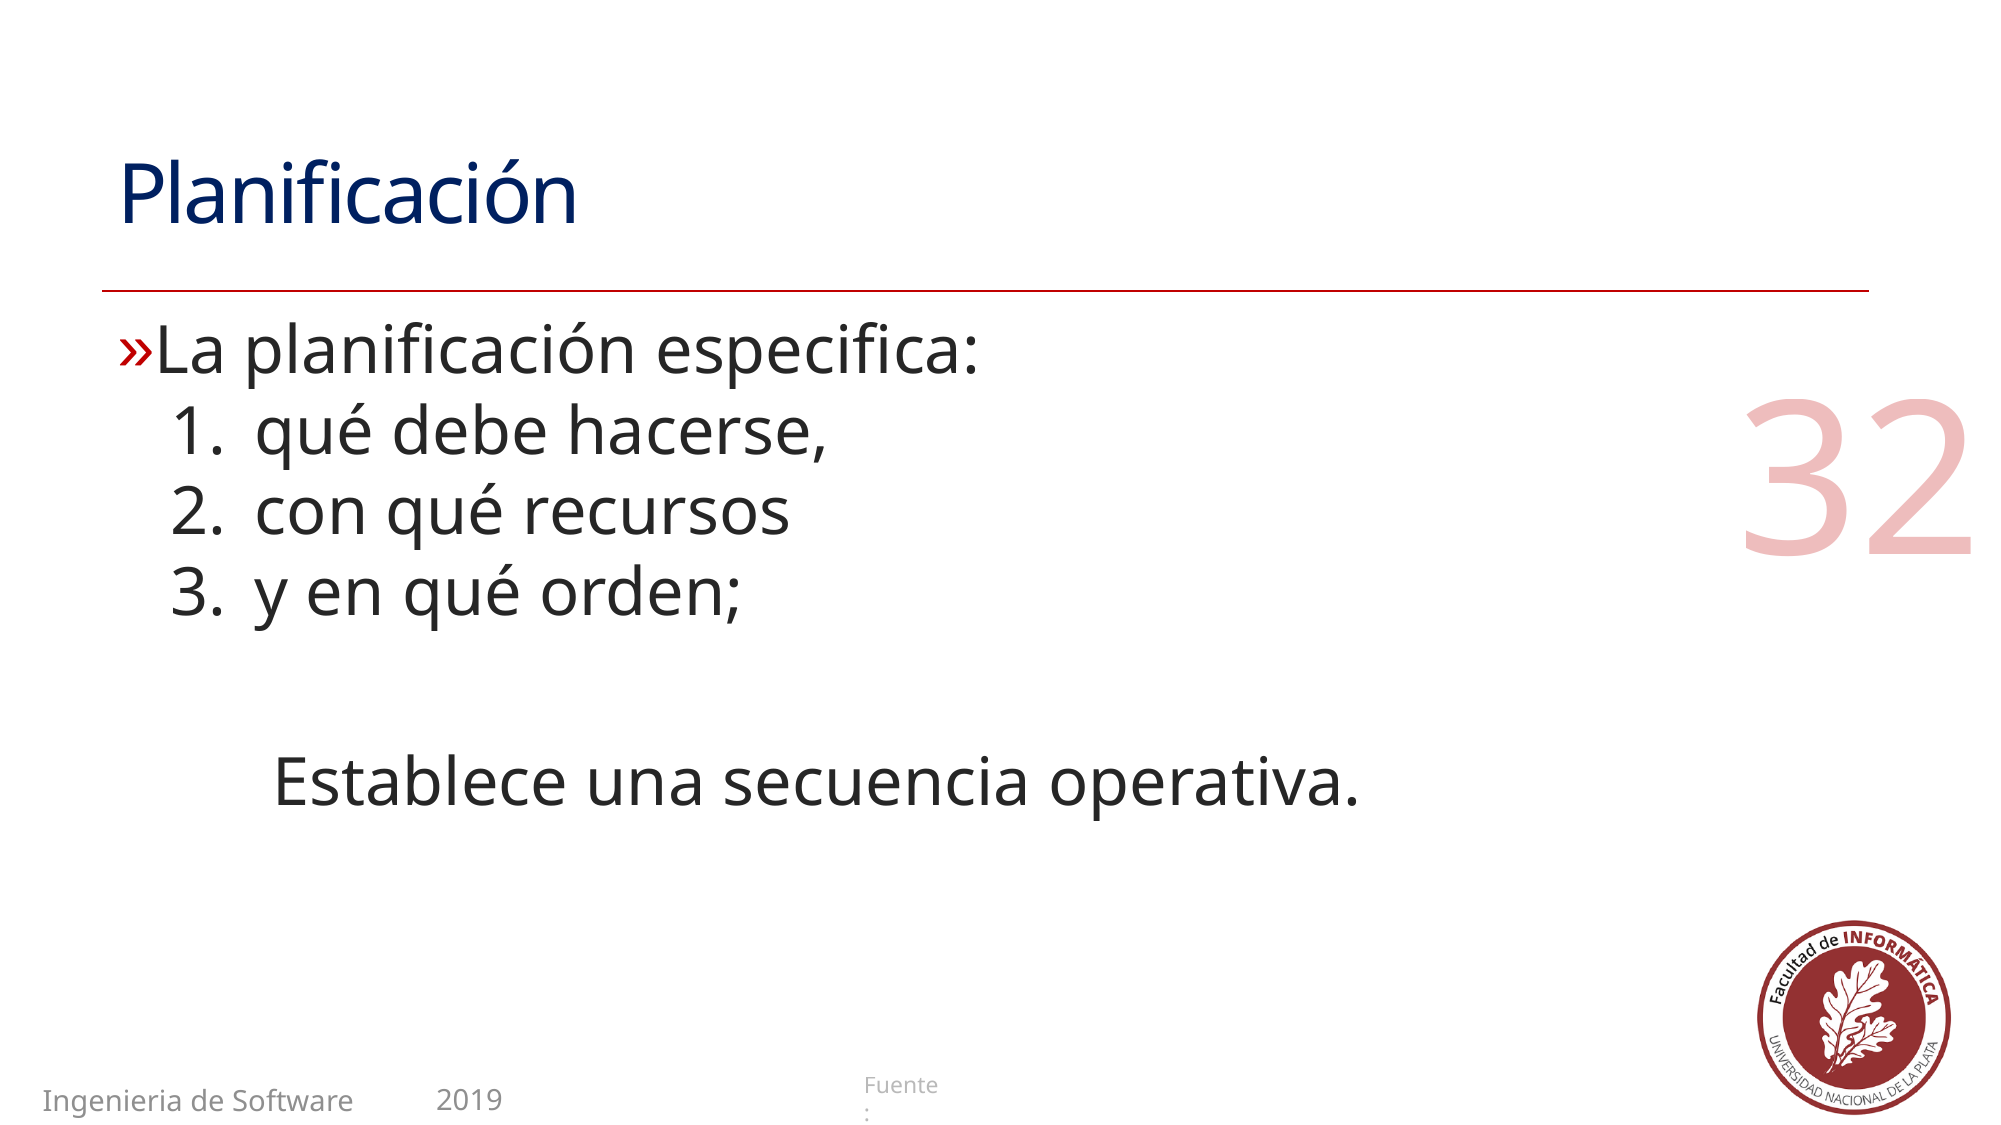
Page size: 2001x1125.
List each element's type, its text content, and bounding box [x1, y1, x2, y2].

footer Ingenieria de Software II [27, 1075, 382, 1111]
picture [1757, 920, 1956, 1116]
list La planificación especifica: qué debe hacerse, con qué recursos y en qué orden; Establece una secuencia operativa. [102, 312, 1709, 1047]
title Planificación [102, 105, 1870, 291]
slide_number 32 [1709, 467, 1998, 640]
slide_number 2019 [421, 1073, 557, 1116]
